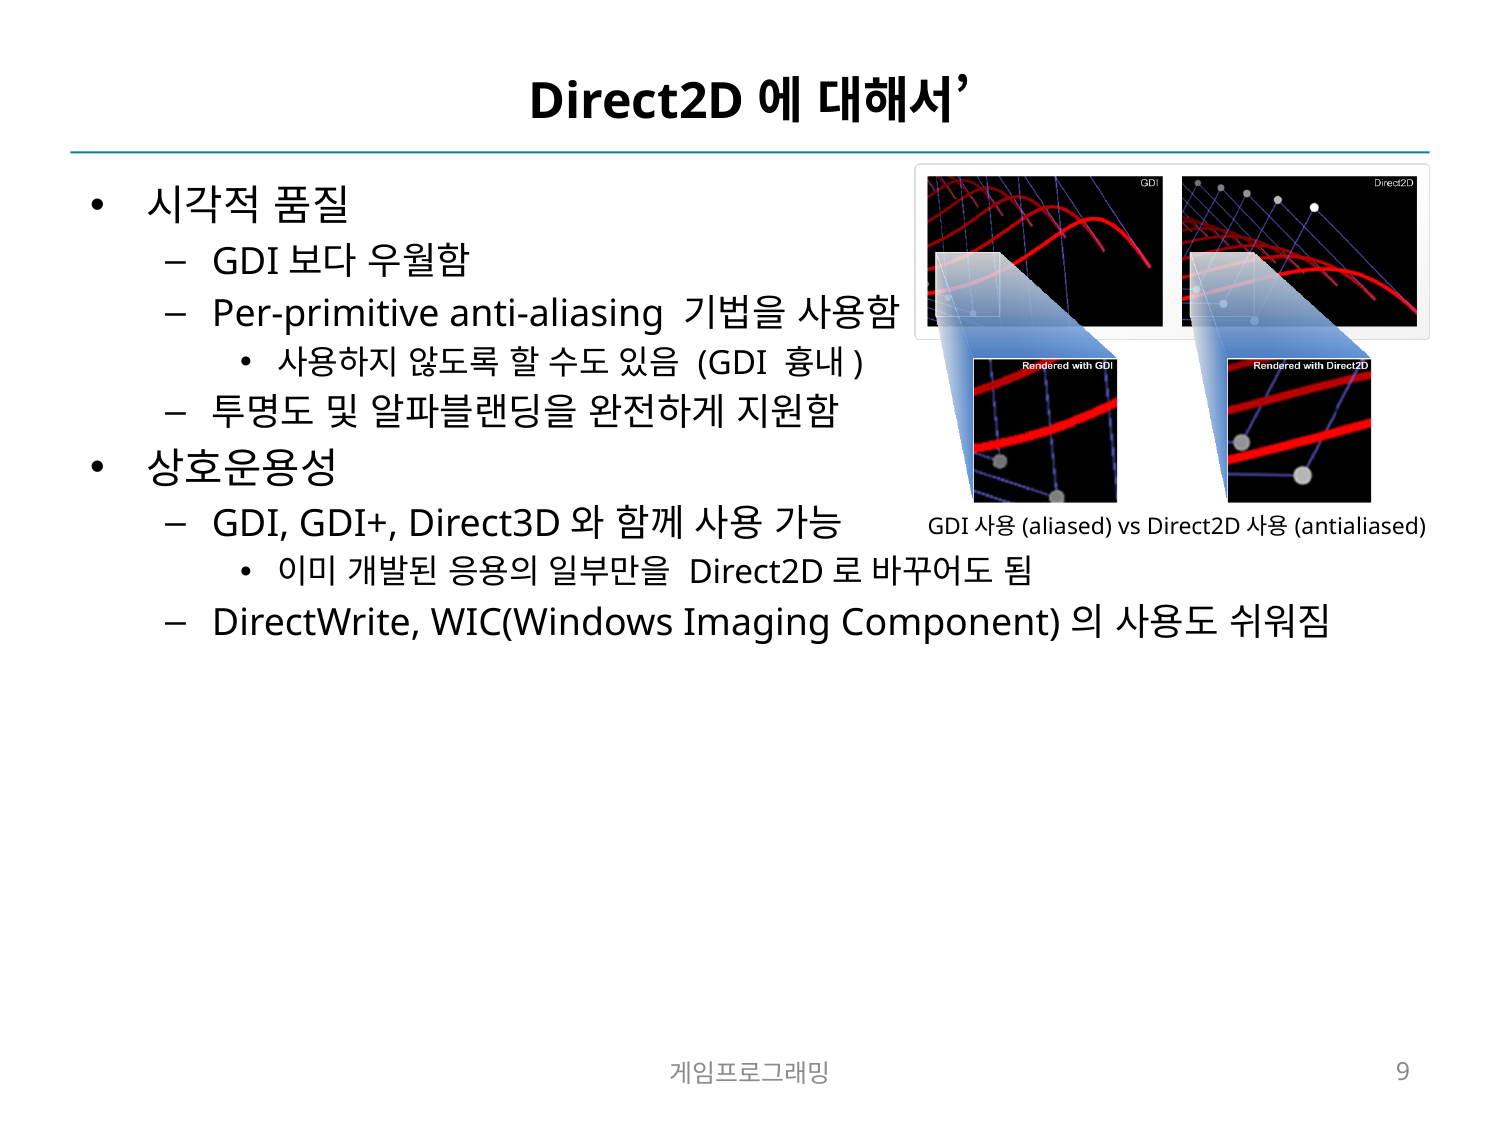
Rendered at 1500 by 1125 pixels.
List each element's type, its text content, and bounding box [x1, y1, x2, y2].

list 시각적 품질 GDI보다 우월함 Per-primitive anti-aliasing 기법을 사용함 사용하지 않도록 할 수도 있음 (GDI 흉내) 투명도 및 알파블랜딩을 완전하게 지원함 상호운용성 GDI, GDI+, Direct3D와 함께 사용 가능 이미 개발된 응용의 일부만을 Direct2D로 바꾸어도 됨 DirectWrite, WIC(Windows Imaging Component)의 사용도 쉬워짐 [74, 171, 1426, 1032]
footer 게임프로그래밍 [512, 1042, 988, 1103]
picture [913, 163, 1430, 505]
slide_number 9 [1074, 1042, 1425, 1103]
text_box GDI사용(aliased) vs Direct2D사용(antialiased) [912, 503, 1442, 547]
title Direct2D에 대해서’ [74, 44, 1426, 153]
